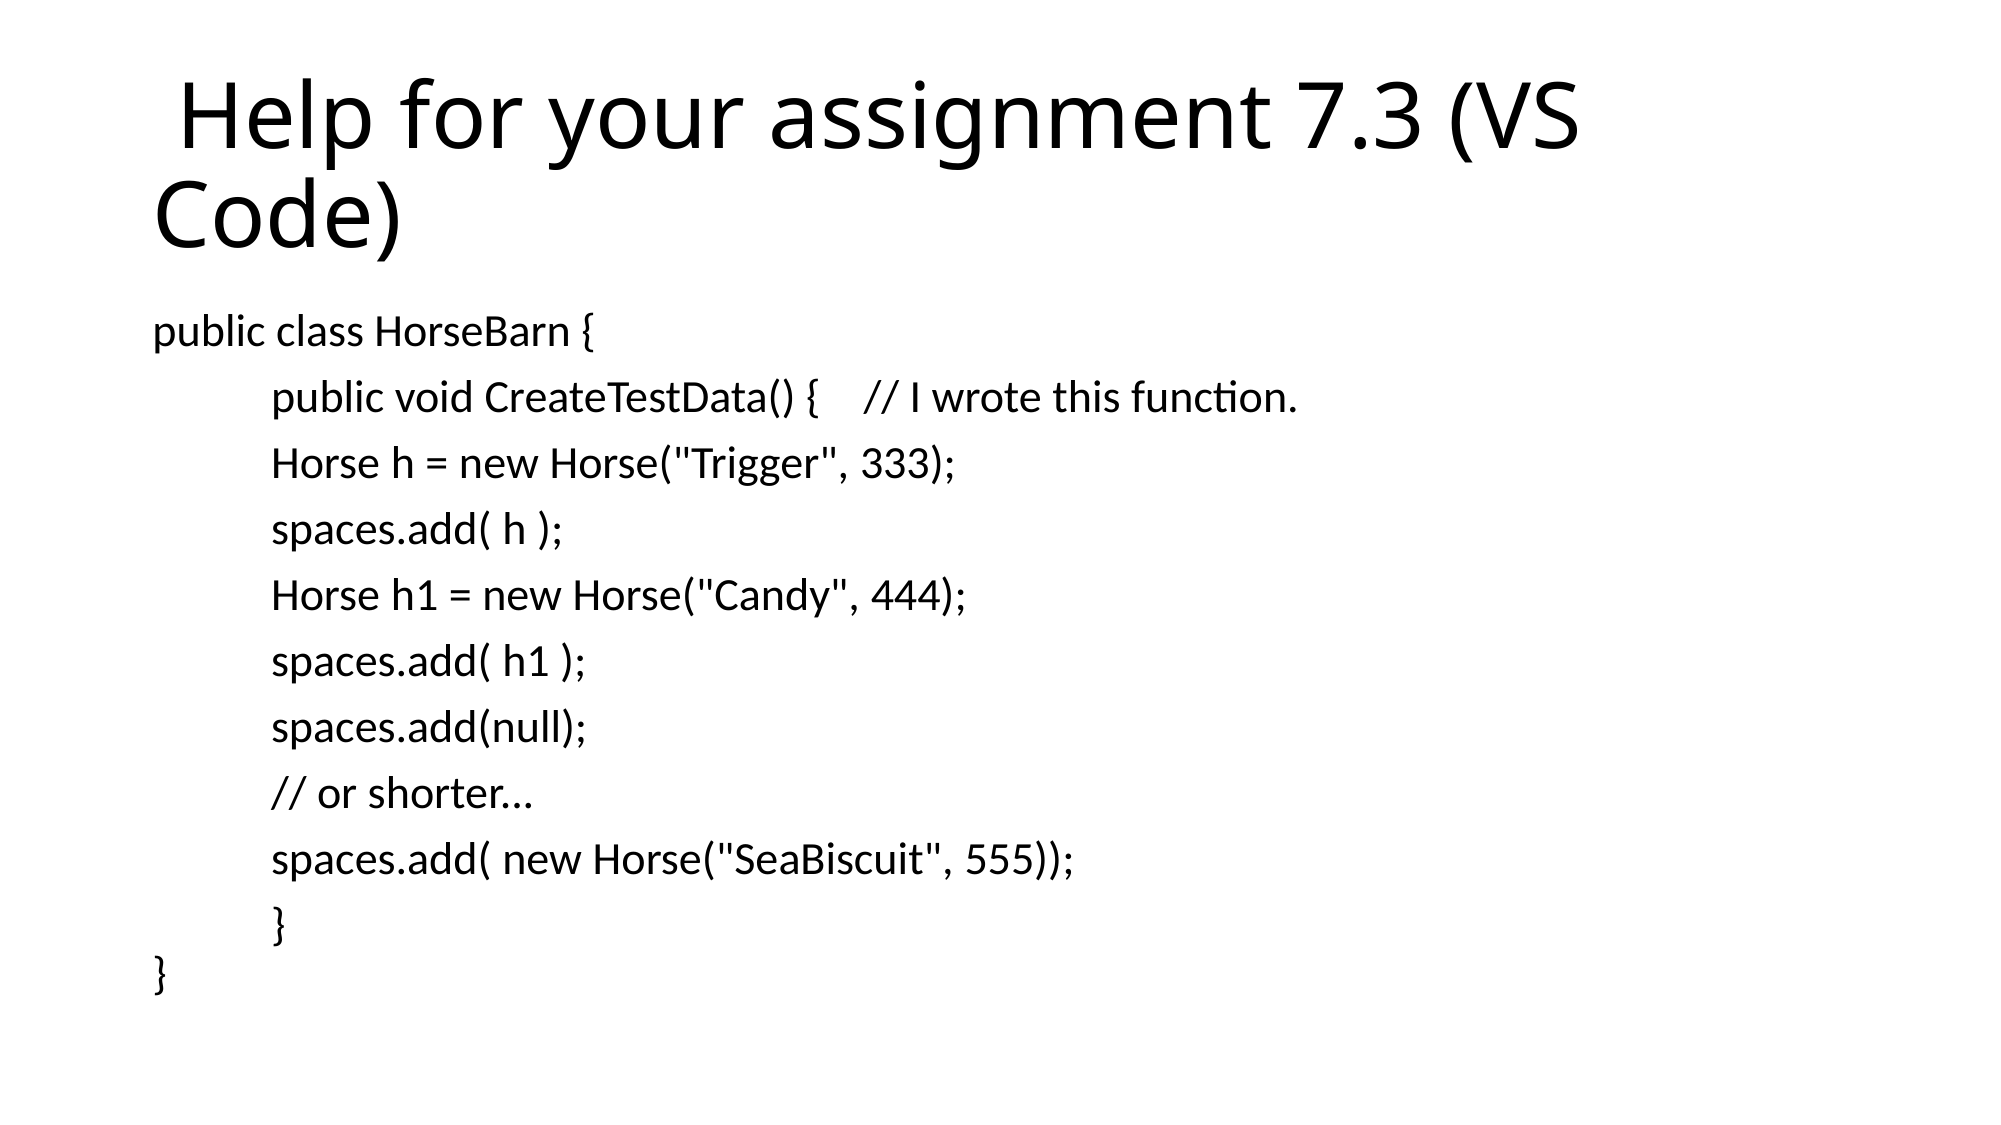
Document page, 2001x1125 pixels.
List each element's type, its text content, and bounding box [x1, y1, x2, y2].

list public class HorseBarn { public void CreateTestData() { // I wrote this function. Horse h = new Horse("Trigger", 333); spaces.add( h ); Horse h1 = new Horse("Candy", 444); spaces.add( h1 ); spaces.add(null); // or shorter... spaces.add( new Horse("SeaBiscuit", 555)); } } [137, 299, 1863, 1014]
title Help for your assignment 7.3 (VS Code) [137, 59, 1863, 278]
